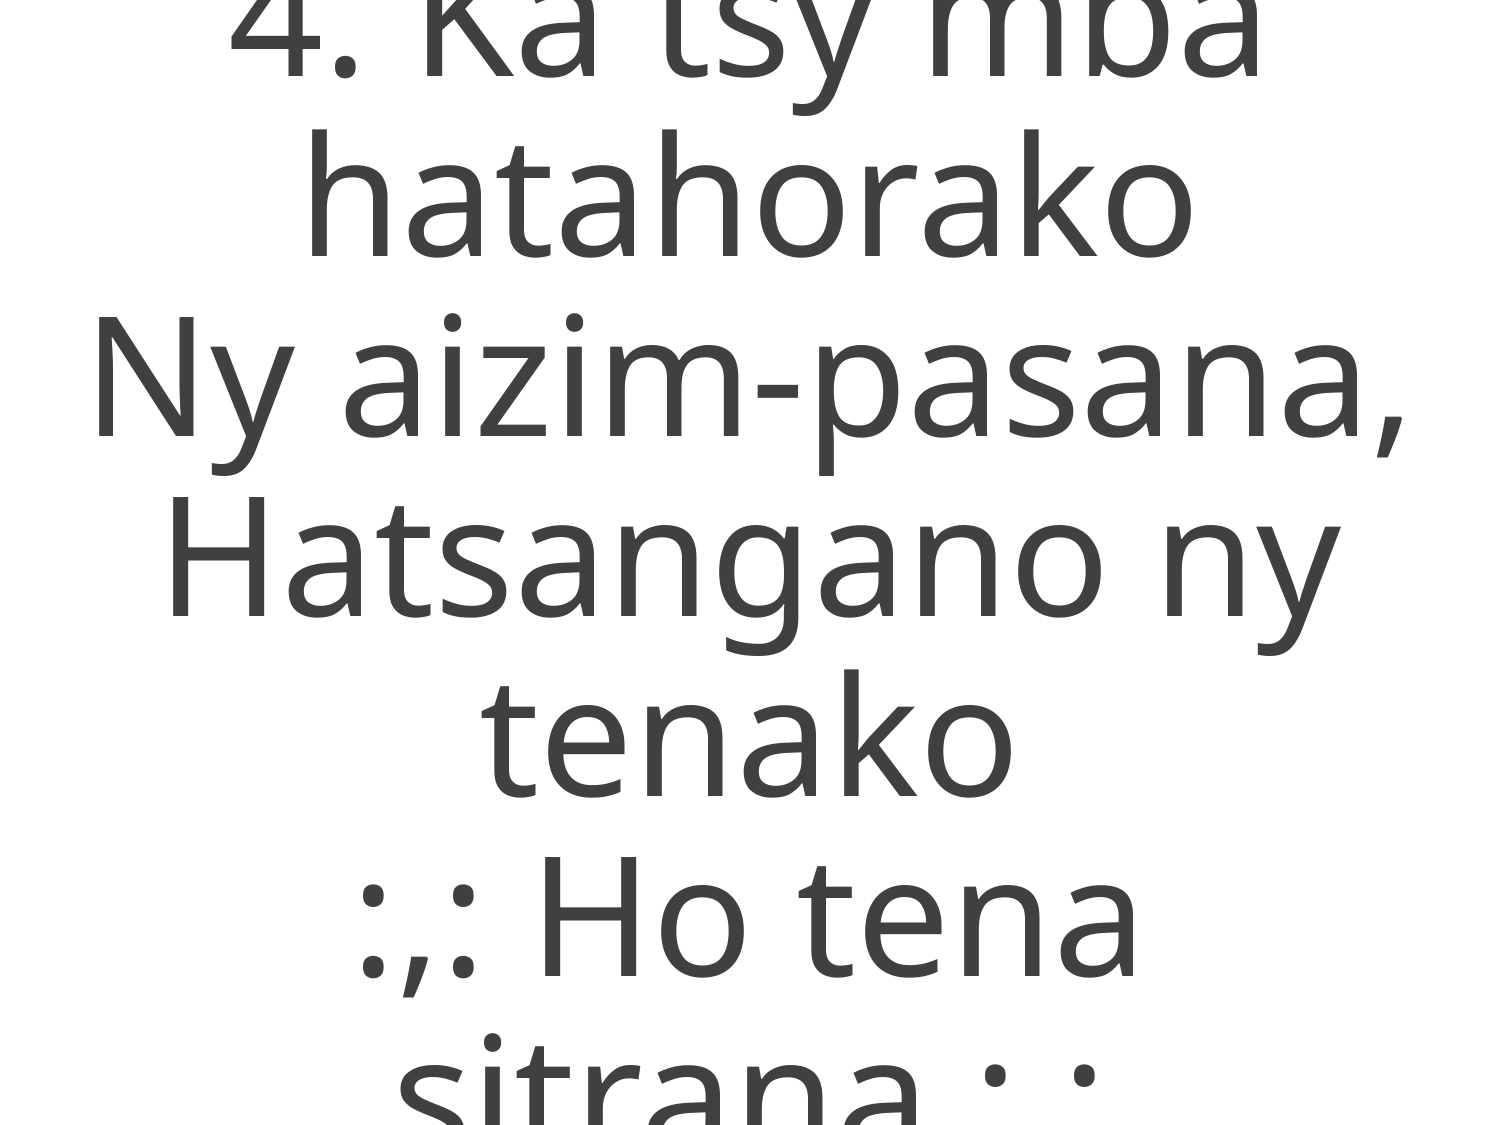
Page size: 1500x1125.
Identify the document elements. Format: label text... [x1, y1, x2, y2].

title 4. Ka tsy mba hatahorako Ny aizim-pasana, Hatsangano ny tenako :,: Ho tena sitrana :,: [0, 453, 1500, 672]
